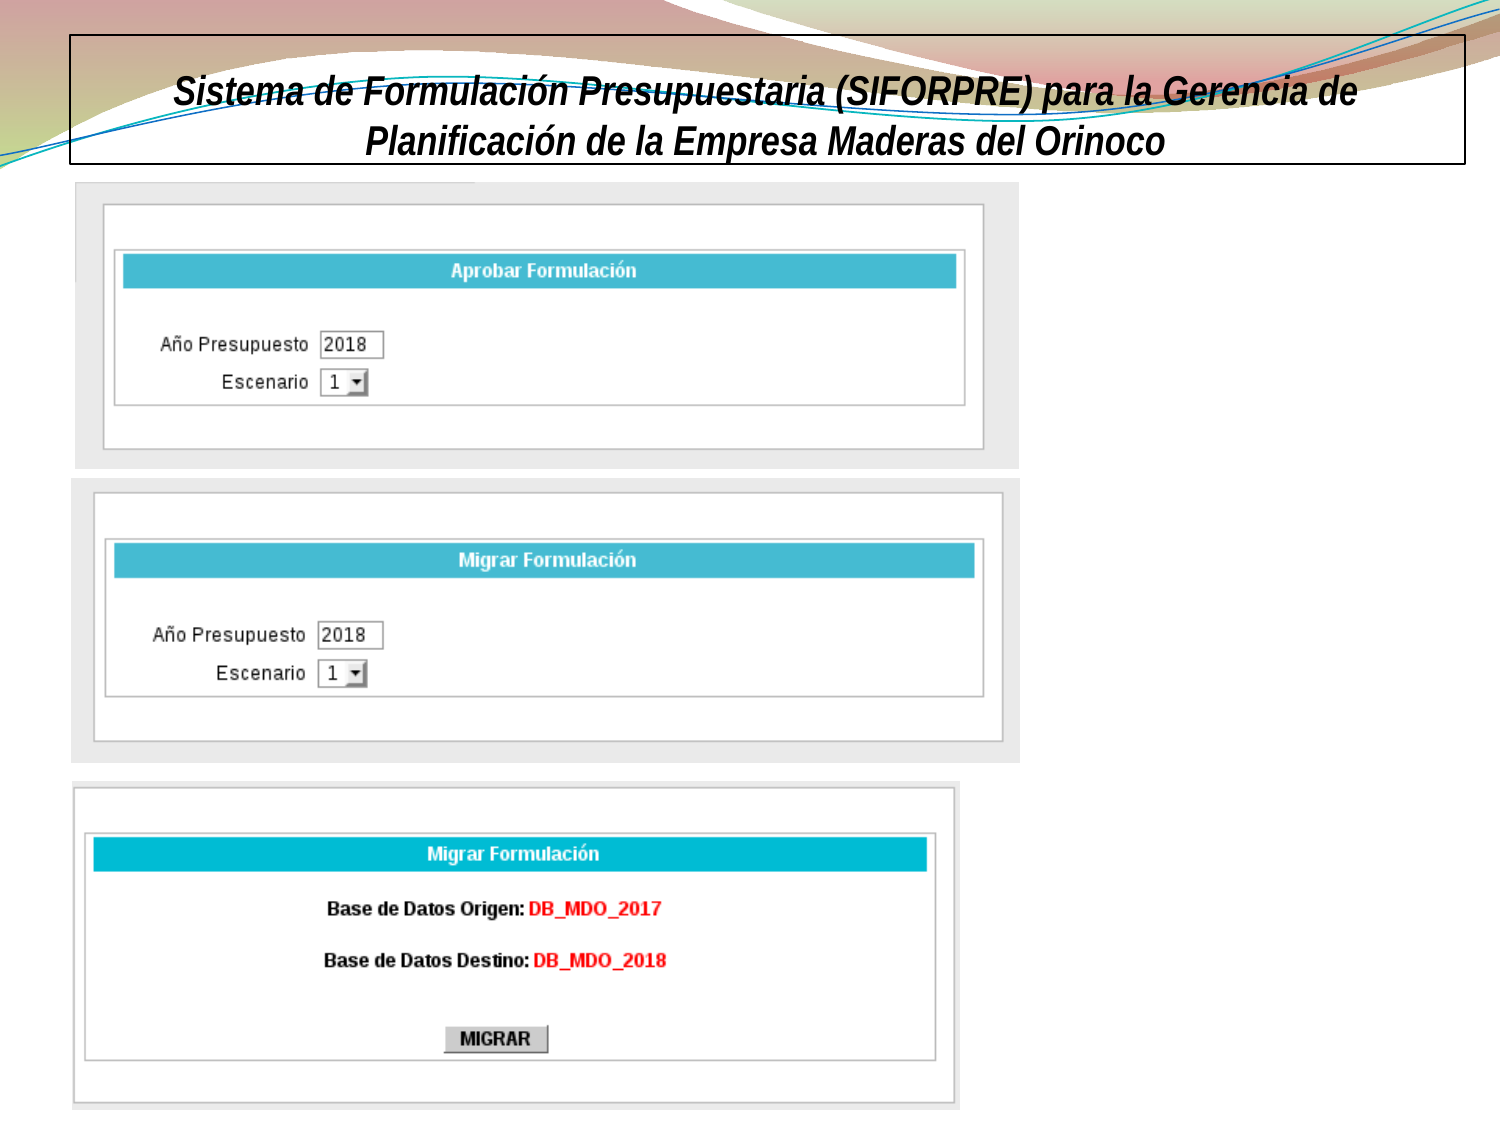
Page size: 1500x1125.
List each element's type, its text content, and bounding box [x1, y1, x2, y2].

text_box Sistema de Formulación Presupuestaria (SIFORPRE) para la Gerencia de Planificación de la Empresa Maderas del Orinoco [70, 35, 1465, 164]
picture [74, 181, 1019, 469]
picture [70, 478, 1021, 763]
picture [71, 781, 960, 1111]
